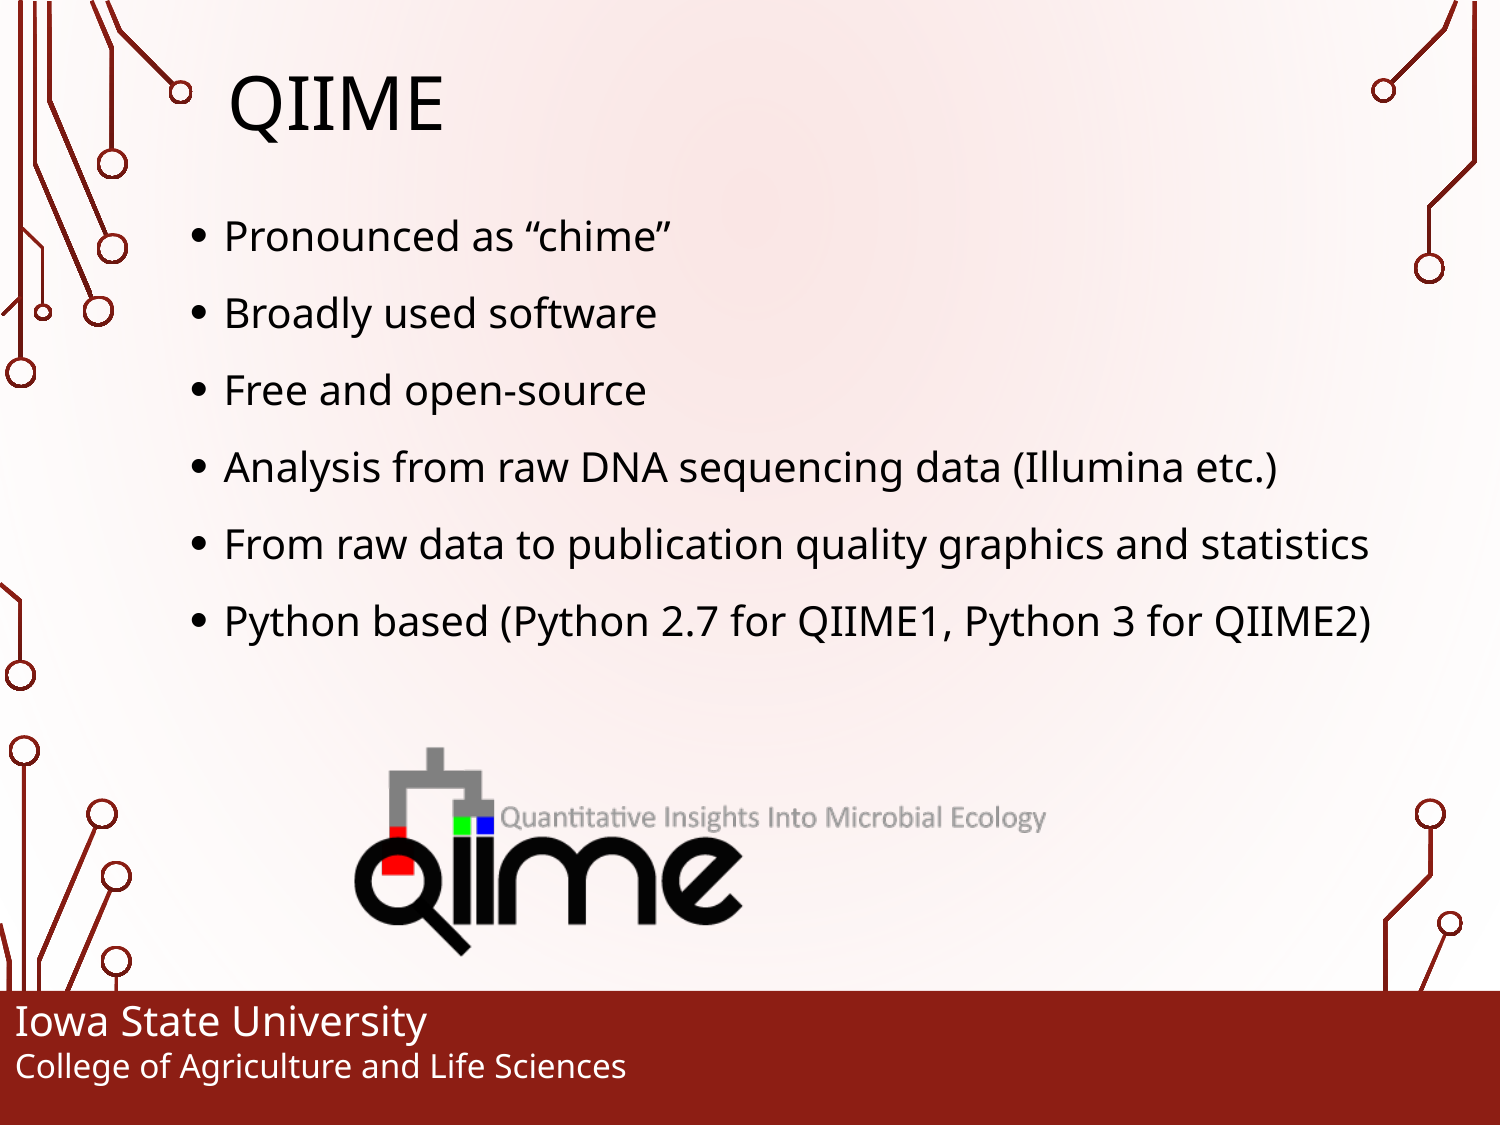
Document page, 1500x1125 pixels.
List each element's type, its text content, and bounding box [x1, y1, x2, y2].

list Pronounced as “chime” Broadly used software Free and open-source Analysis from raw DNA sequencing data (Illumina etc.) From raw data to publication quality graphics and statistics Python based (Python 2.7 for QIIME1, Python 3 for QIIME2) [174, 192, 1394, 774]
title QIIME [212, 0, 1425, 213]
picture [338, 733, 1063, 967]
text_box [0, 987, 1500, 1125]
